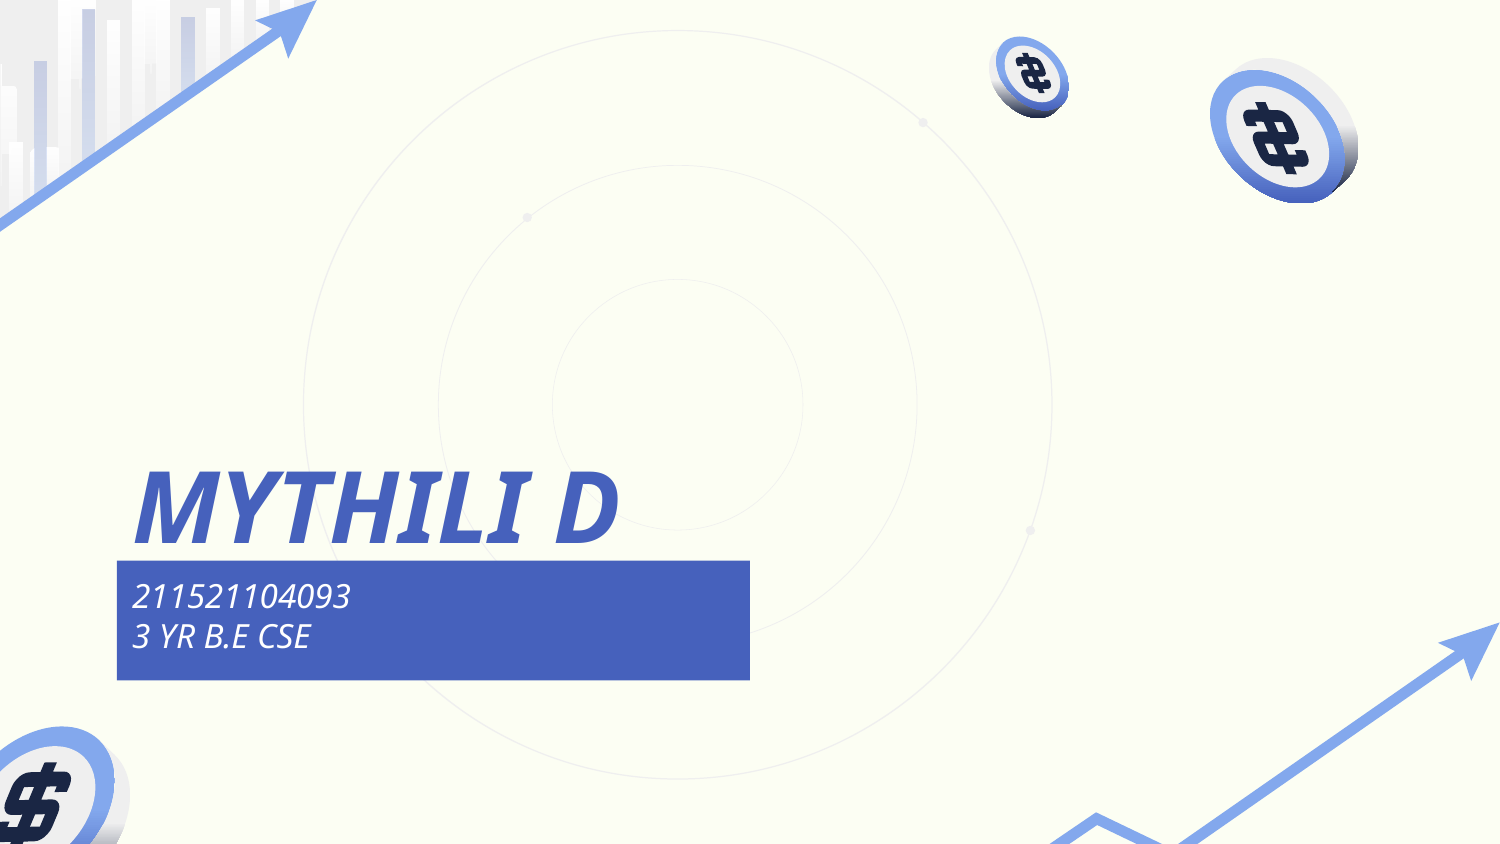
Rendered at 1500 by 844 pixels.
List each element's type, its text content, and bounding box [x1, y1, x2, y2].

title MYTHILI D [116, 187, 1010, 579]
subtitle 211521104093 3 YR B.E CSE [116, 560, 750, 681]
